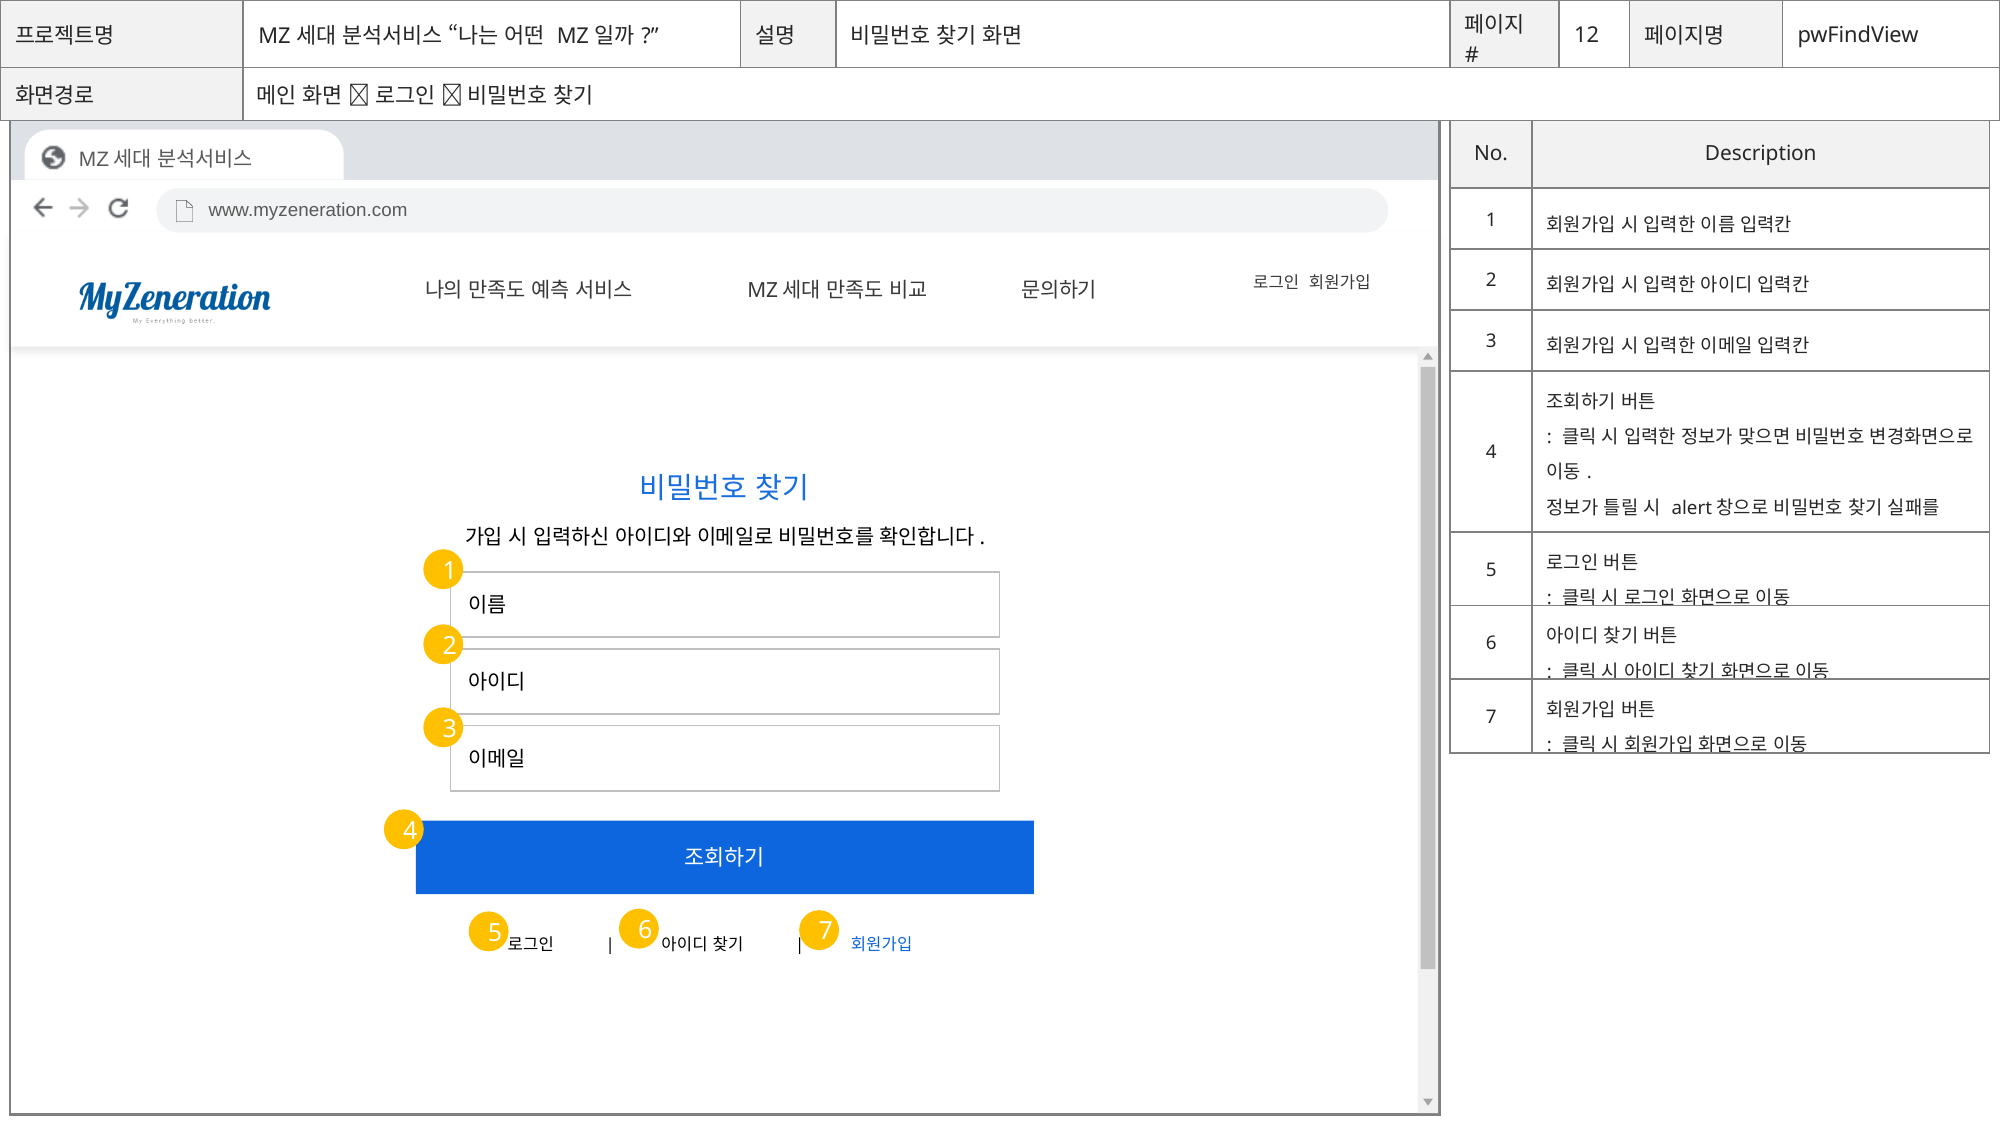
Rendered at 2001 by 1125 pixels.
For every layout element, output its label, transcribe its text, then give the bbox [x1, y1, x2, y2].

text_box www.myzeneration.com [193, 190, 423, 228]
table_cell 1 [1451, 189, 1531, 248]
table_header 설명 [741, 1, 835, 67]
table_header 비밀번호 찾기 화면 [837, 1, 1449, 67]
table_cell 조회하기 버튼 : 클릭 시 입력한 정보가 맞으면 비밀번호 변경화면으로 이동. 정보가 틀릴 시 alert창으로 비밀번호 찾기 실패를 알리고 다시 비밀번호 찾기 화면으로 돌아감 [1533, 372, 1989, 531]
text_box 가입 시 입력하신 아이디와 이메일로 비밀번호를 확인합니다. [218, 516, 1232, 557]
table_cell 아이디 찾기 버튼 : 클릭 시 아이디 찾기 화면으로 이동 [1533, 606, 1989, 678]
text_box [1417, 346, 1439, 1114]
text_box 2 [422, 623, 465, 666]
table_header Description [1533, 121, 1989, 187]
table_cell 회원가입 시 입력한 이메일 입력칸 [1533, 311, 1989, 370]
table_header 페이지명 [1630, 1, 1782, 67]
text_box 1 [422, 548, 465, 591]
table_cell 회원가입 버튼 : 클릭 시 회원가입 화면으로 이동 [1533, 680, 1989, 752]
table_header 프로젝트명 [1, 1, 242, 67]
table_cell 2 [1451, 250, 1531, 309]
table_cell 7 [1451, 680, 1531, 752]
text_box 3 [422, 706, 465, 749]
table_cell 4 [1451, 372, 1531, 531]
text_box 비밀번호 찾기 [515, 461, 934, 512]
text_box 조회하기 [515, 836, 934, 878]
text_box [39, 138, 273, 179]
text_box 로그인 | 아이디 찾기 | 회원가입 [492, 926, 957, 962]
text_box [26, 189, 136, 225]
table_header pwFindView [1783, 1, 1999, 67]
table_cell 화면경로 [1, 68, 242, 120]
table_header 12 [1560, 1, 1629, 67]
text_box [449, 589, 453, 625]
table_cell 6 [1451, 606, 1531, 678]
text_box [449, 725, 1000, 792]
table_cell 로그인 버튼 : 클릭 시 로그인 화면으로 이동 [1533, 533, 1989, 605]
text_box 7 [798, 909, 841, 952]
table_cell 회원가입 시 입력한 아이디 입력칸 [1533, 250, 1989, 309]
text_box [23, 128, 345, 181]
picture [176, 200, 193, 222]
picture [60, 261, 287, 338]
text_box 4 [382, 808, 425, 851]
table_cell 메인 화면  로그인  비밀번호 찾기 [244, 68, 1999, 120]
text_box 6 [617, 907, 660, 950]
text_box [9, 121, 1441, 1116]
table_cell 5 [1451, 533, 1531, 605]
table_header MZ세대 분석서비스 “나는 어떤 MZ일까?” [244, 1, 740, 67]
text_box 5 [467, 910, 510, 953]
table_cell 3 [1451, 311, 1531, 370]
table_cell 회원가입 시 입력한 이름 입력칸 [1533, 189, 1989, 248]
table_header 페이지 # [1451, 1, 1558, 67]
text_box [449, 648, 1000, 715]
text_box [454, 571, 1000, 638]
text_box 이름 [453, 584, 872, 625]
table_header No. [1451, 121, 1531, 187]
